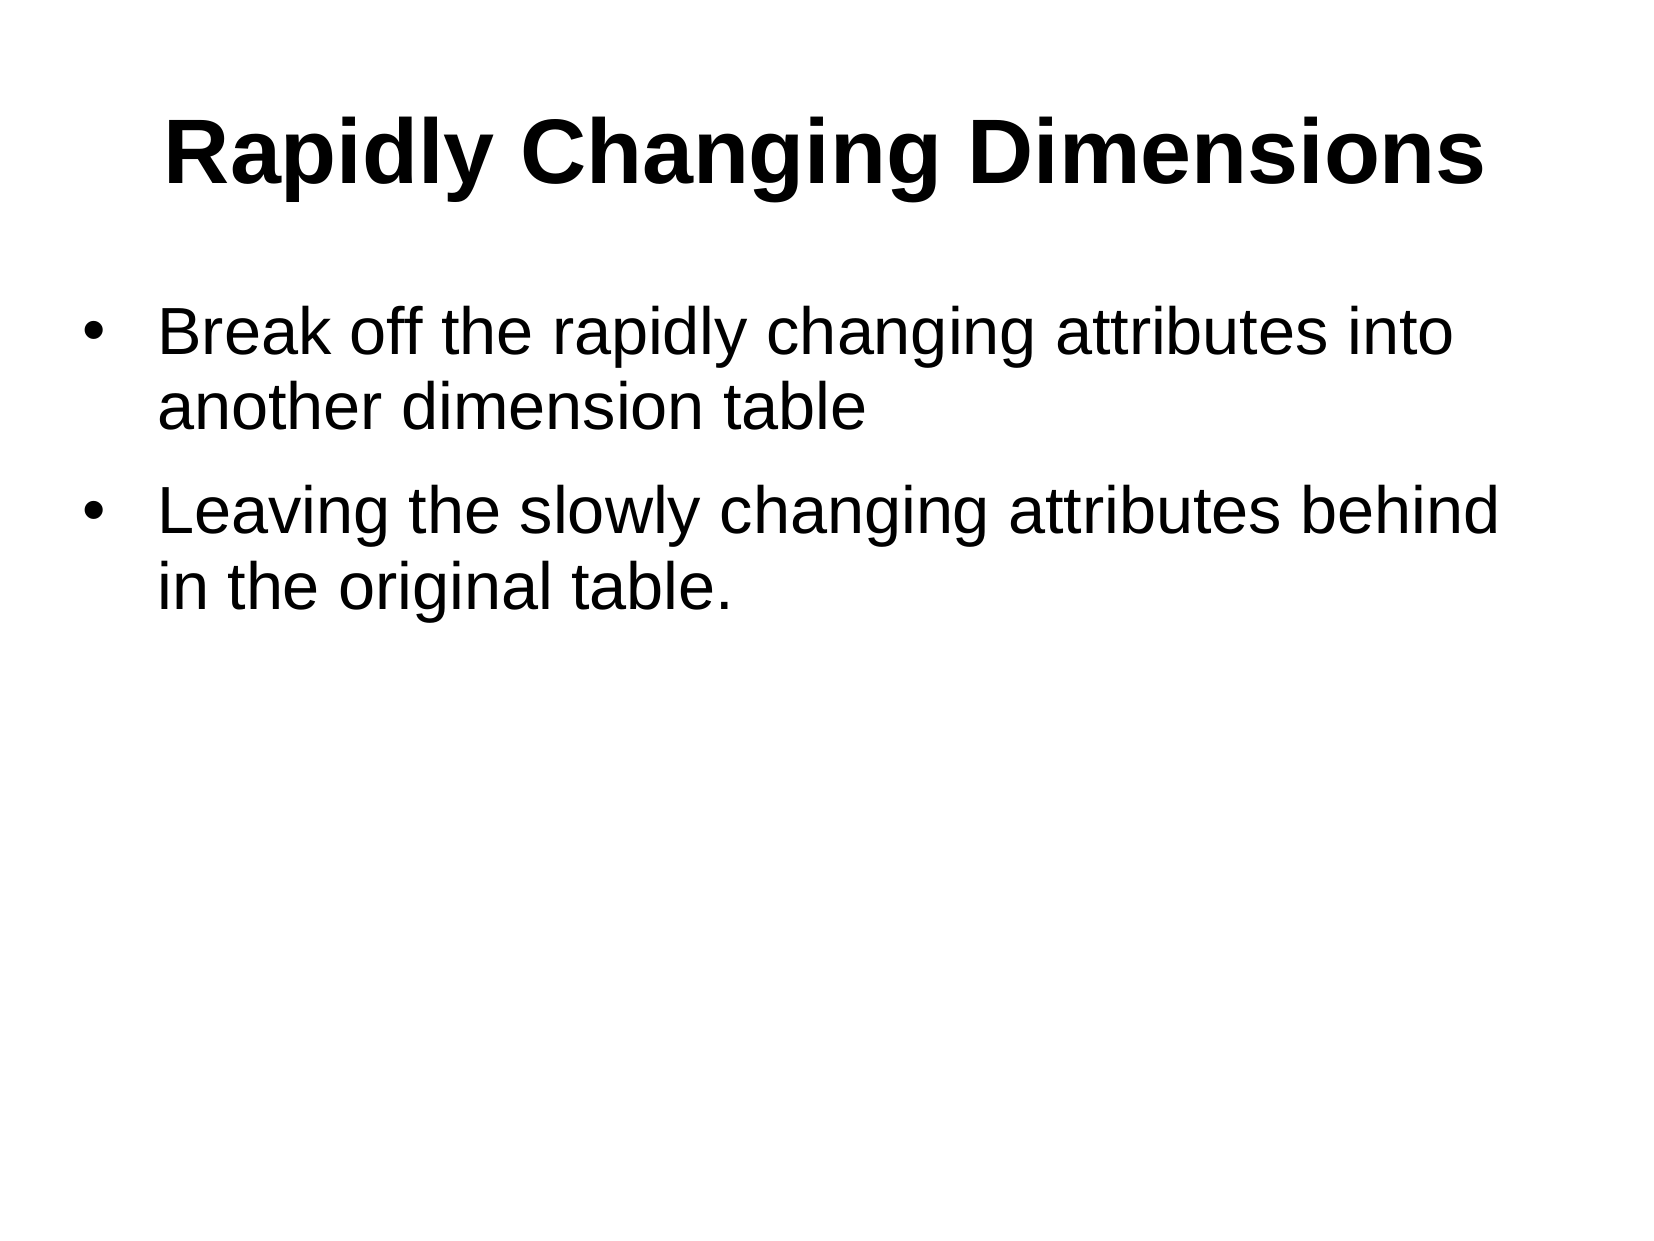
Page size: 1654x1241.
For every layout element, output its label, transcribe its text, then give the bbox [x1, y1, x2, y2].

list Break off the rapidly changing attributes into another dimension table Leaving the slowly changing attributes behind in the original table. [82, 290, 1570, 1009]
title Rapidly Changing Dimensions [82, 49, 1570, 256]
